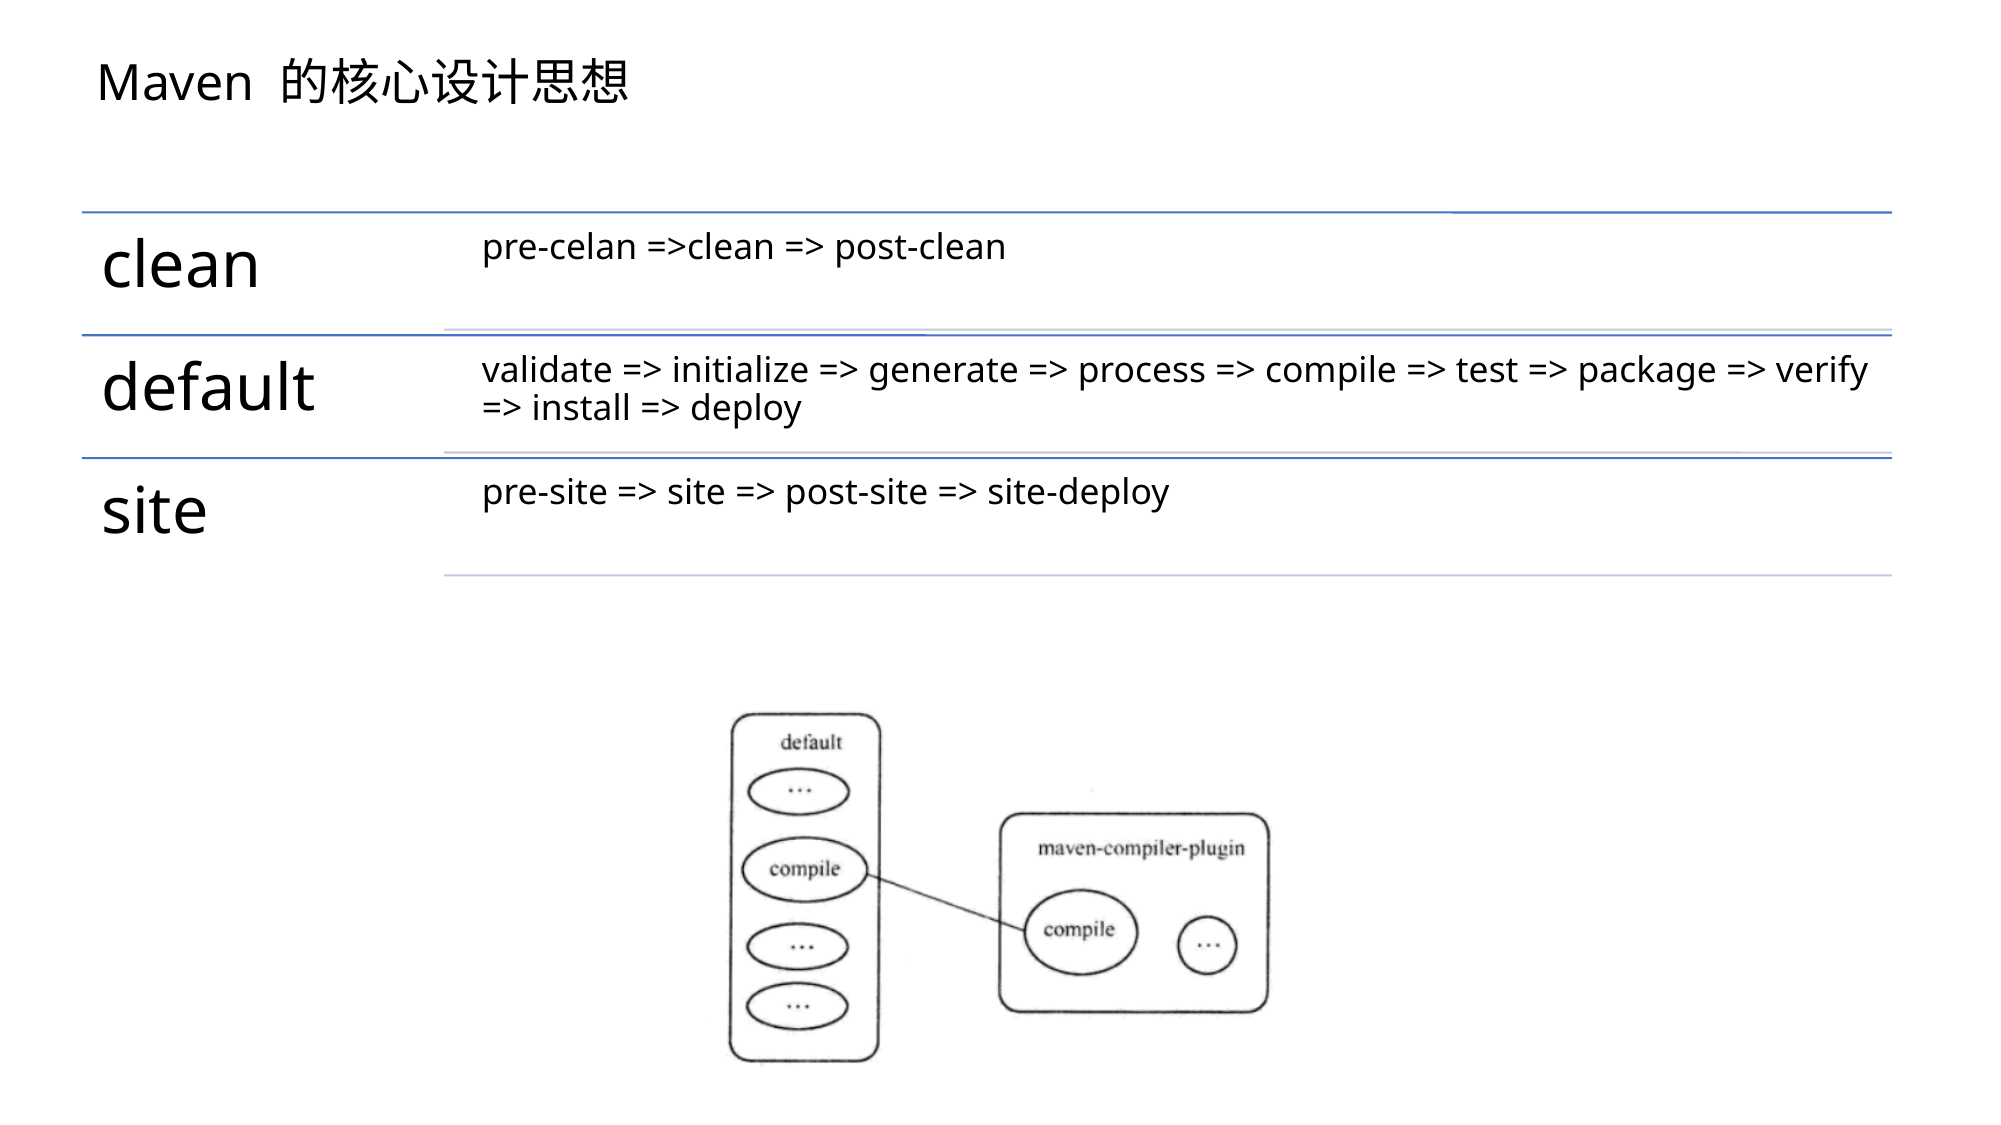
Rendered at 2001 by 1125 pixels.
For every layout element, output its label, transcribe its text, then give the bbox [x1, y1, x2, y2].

title Maven 的核心设计思想 [81, 41, 1807, 128]
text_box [81, 212, 1893, 582]
picture [693, 690, 1307, 1084]
